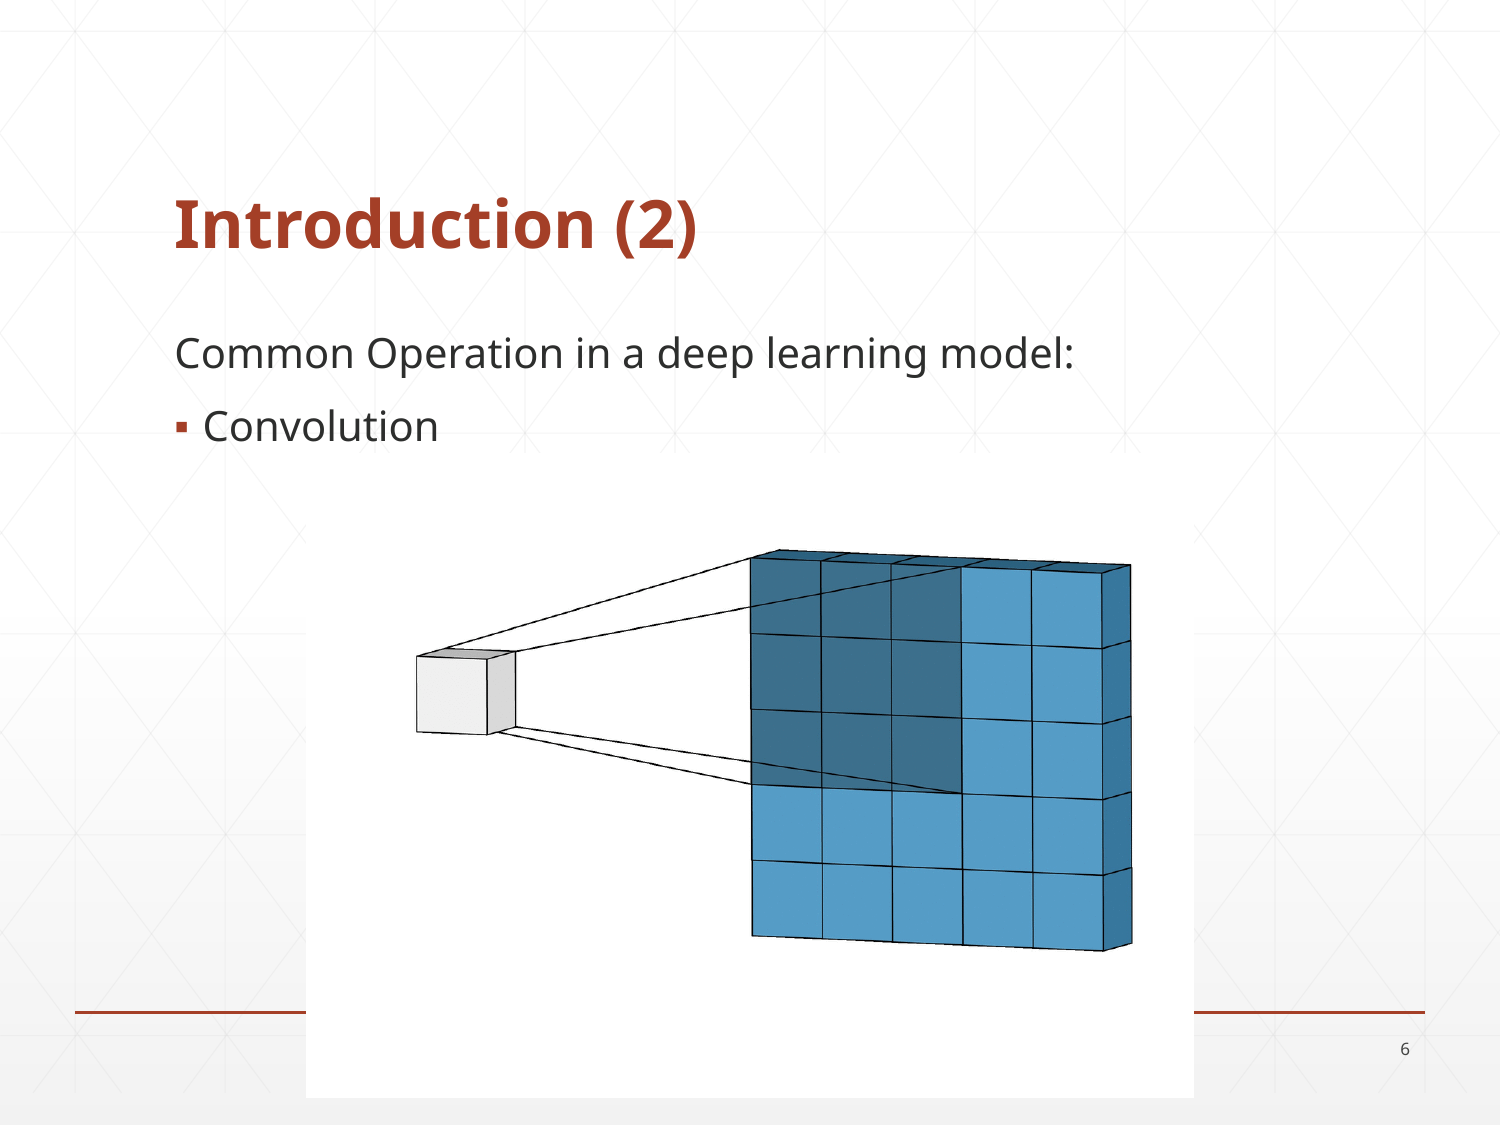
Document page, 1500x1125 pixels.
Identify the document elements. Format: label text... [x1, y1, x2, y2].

list Common Operation in a deep learning model: Convolution [159, 324, 1341, 950]
title Introduction (2) [159, 82, 1341, 271]
slide_number 6 [1312, 1031, 1426, 1069]
picture [306, 453, 1194, 1098]
